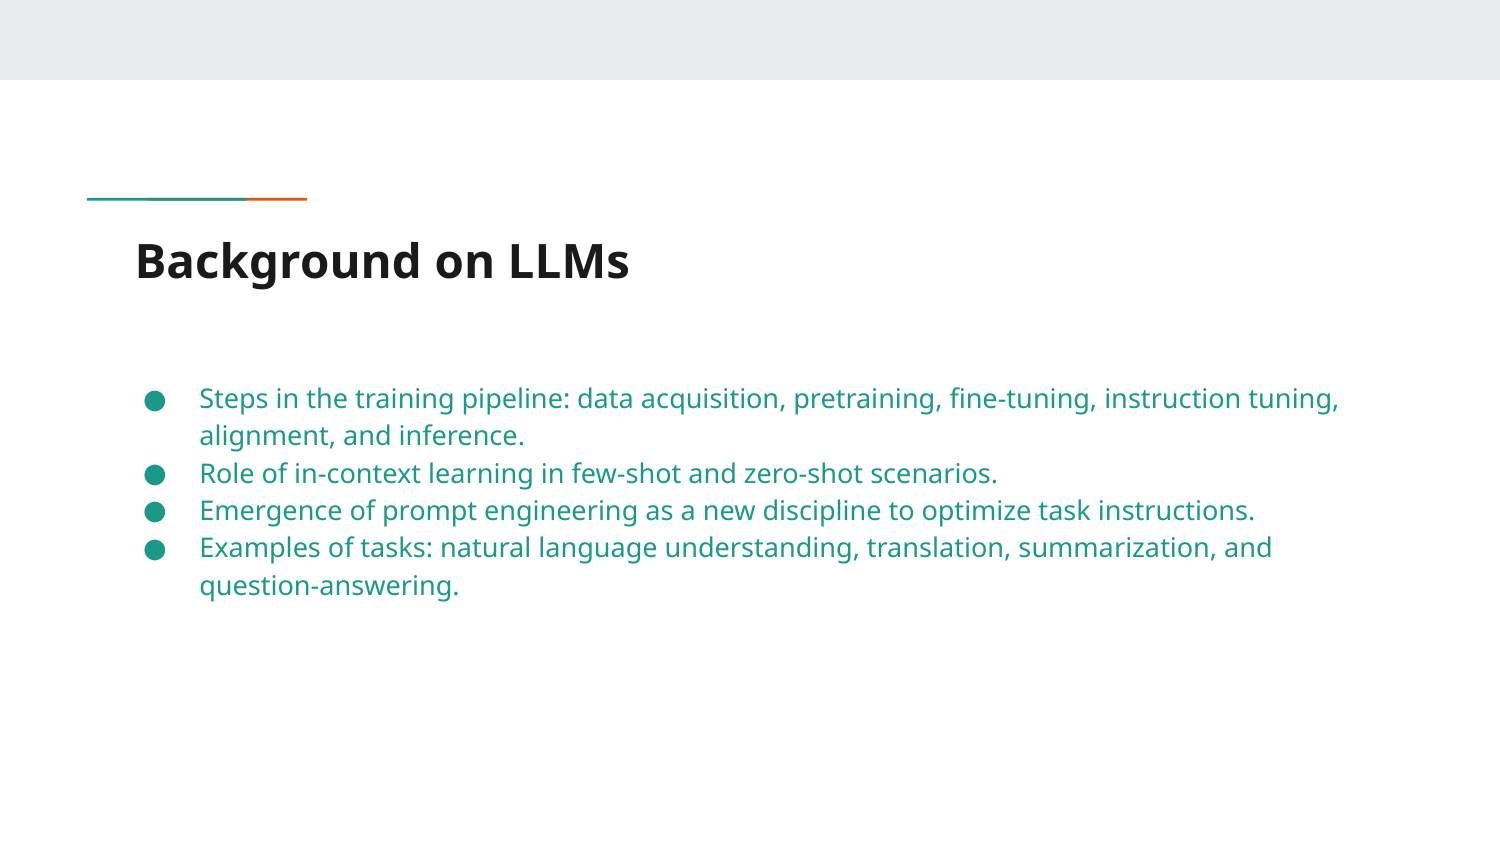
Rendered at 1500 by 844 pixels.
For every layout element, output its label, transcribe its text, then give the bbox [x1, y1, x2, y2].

title Background on LLMs [119, 216, 1381, 305]
list Steps in the training pipeline: data acquisition, pretraining, fine-tuning, instruction tuning, alignment, and inference. Role of in-context learning in few-shot and zero-shot scenarios. Emergence of prompt engineering as a new discipline to optimize task instructions. Examples of tasks: natural language understanding, translation, summarization, and question-answering. [109, 304, 1371, 676]
